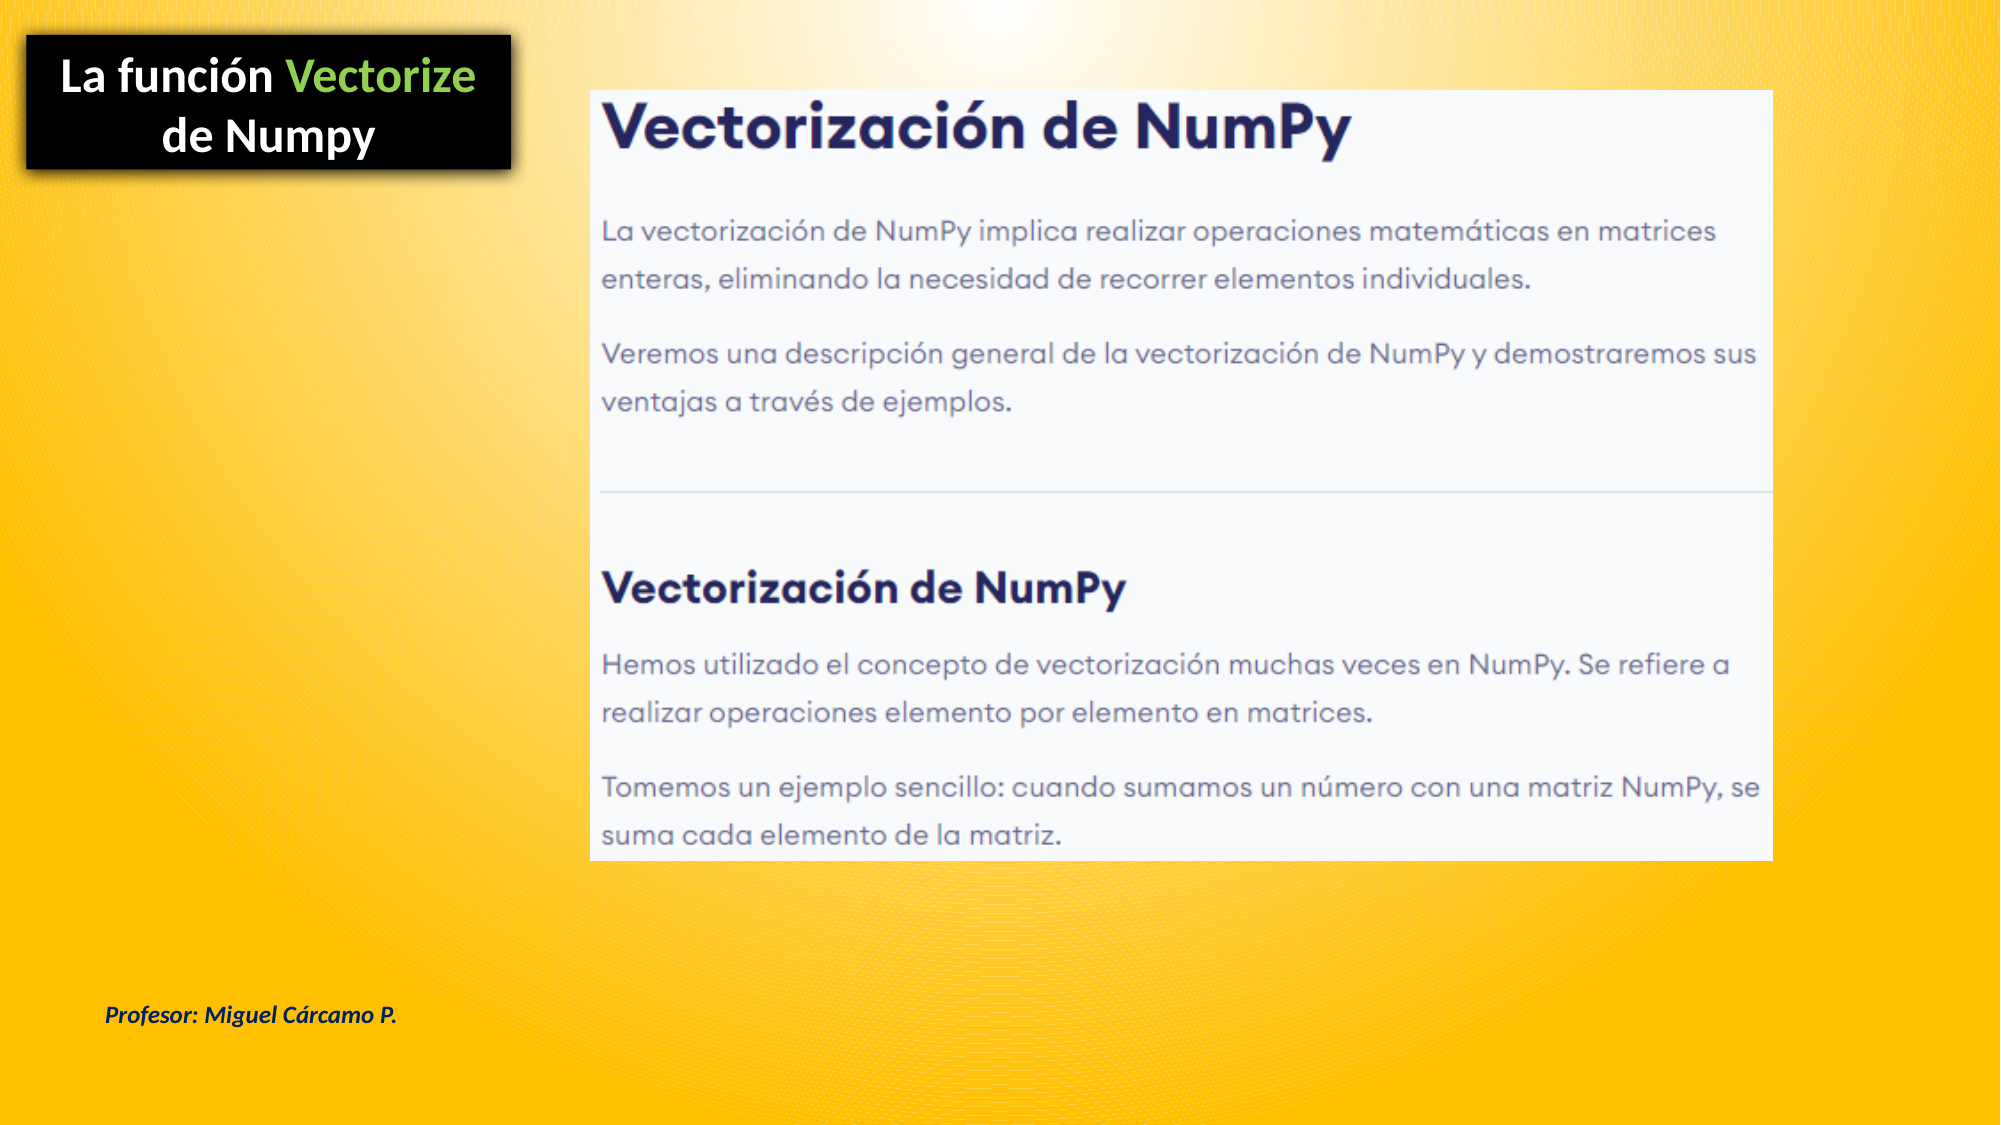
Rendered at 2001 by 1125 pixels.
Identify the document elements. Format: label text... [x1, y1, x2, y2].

text_box La función Vectorize de Numpy [26, 34, 511, 170]
picture [590, 90, 1773, 861]
